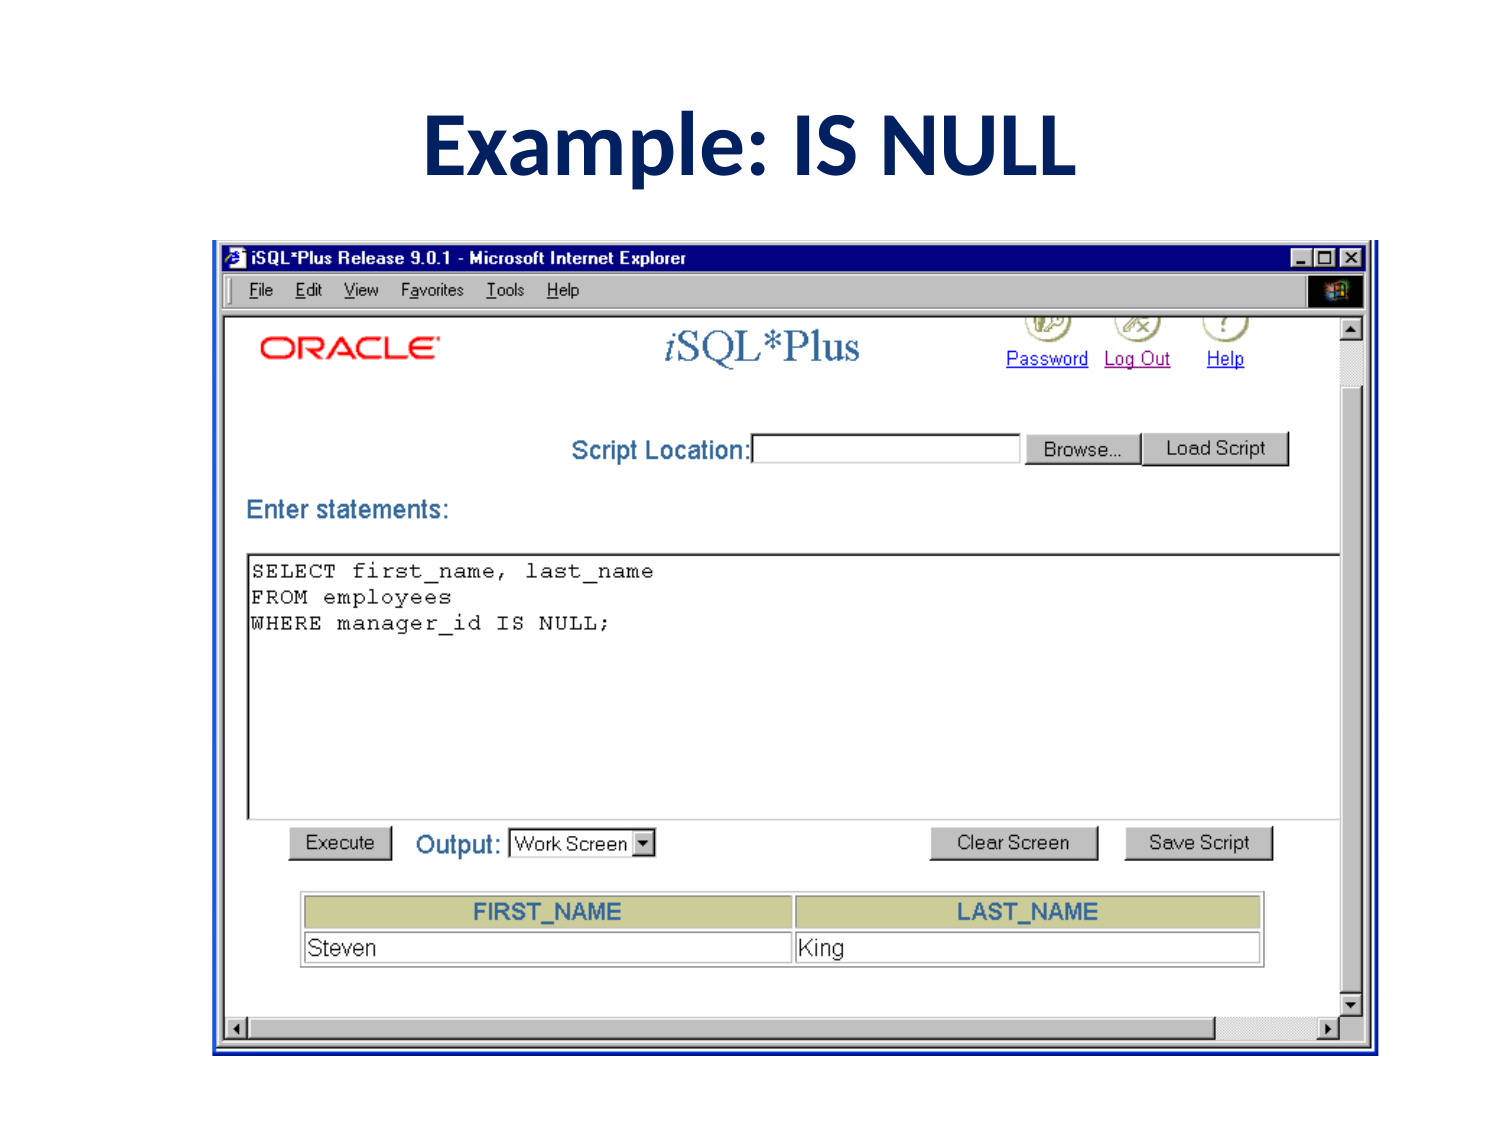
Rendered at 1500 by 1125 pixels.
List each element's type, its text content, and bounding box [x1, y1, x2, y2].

picture [212, 240, 1379, 1056]
title Example: IS NULL [75, 45, 1425, 233]
